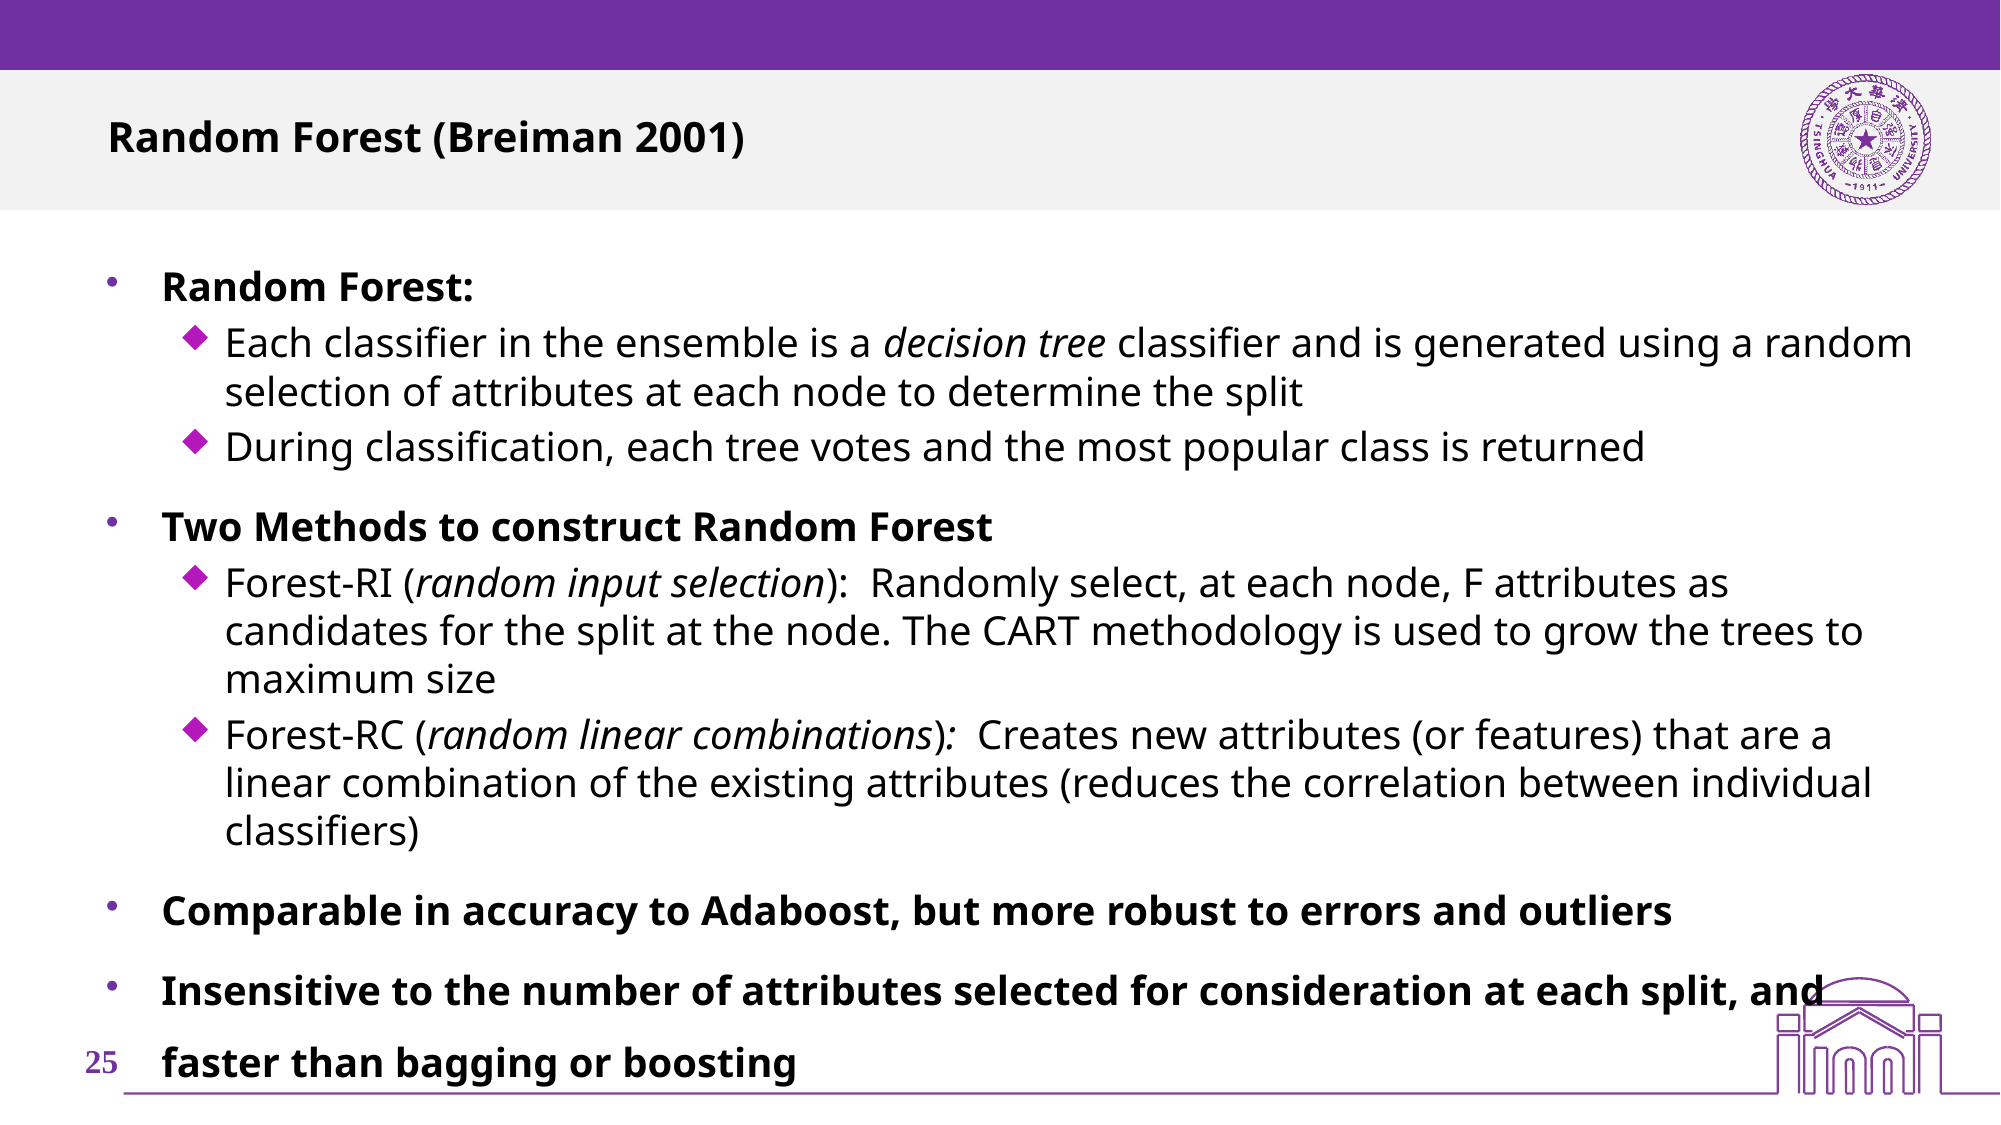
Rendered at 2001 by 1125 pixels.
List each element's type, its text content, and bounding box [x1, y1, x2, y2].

title Random Forest (Breiman 2001) [92, 60, 1794, 212]
list Random Forest: Each classifier in the ensemble is a decision tree classifier and is generated using a random selection of attributes at each node to determine the split During classification, each tree votes and the most popular class is returned Two Methods to construct Random Forest Forest-RI (random input selection): Randomly select, at each node, F attributes as candidates for the split at the node. The CART methodology is used to grow the trees to maximum size Forest-RC (random linear combinations): Creates new attributes (or features) that are a linear combination of the existing attributes (reduces the correlation between individual classifiers) Comparable in accuracy to Adaboost, but more robust to errors and outliers Insensitive to the number of attributes selected for consideration at each split, and faster than bagging or boosting [92, 230, 1940, 1096]
picture [1800, 74, 1931, 205]
